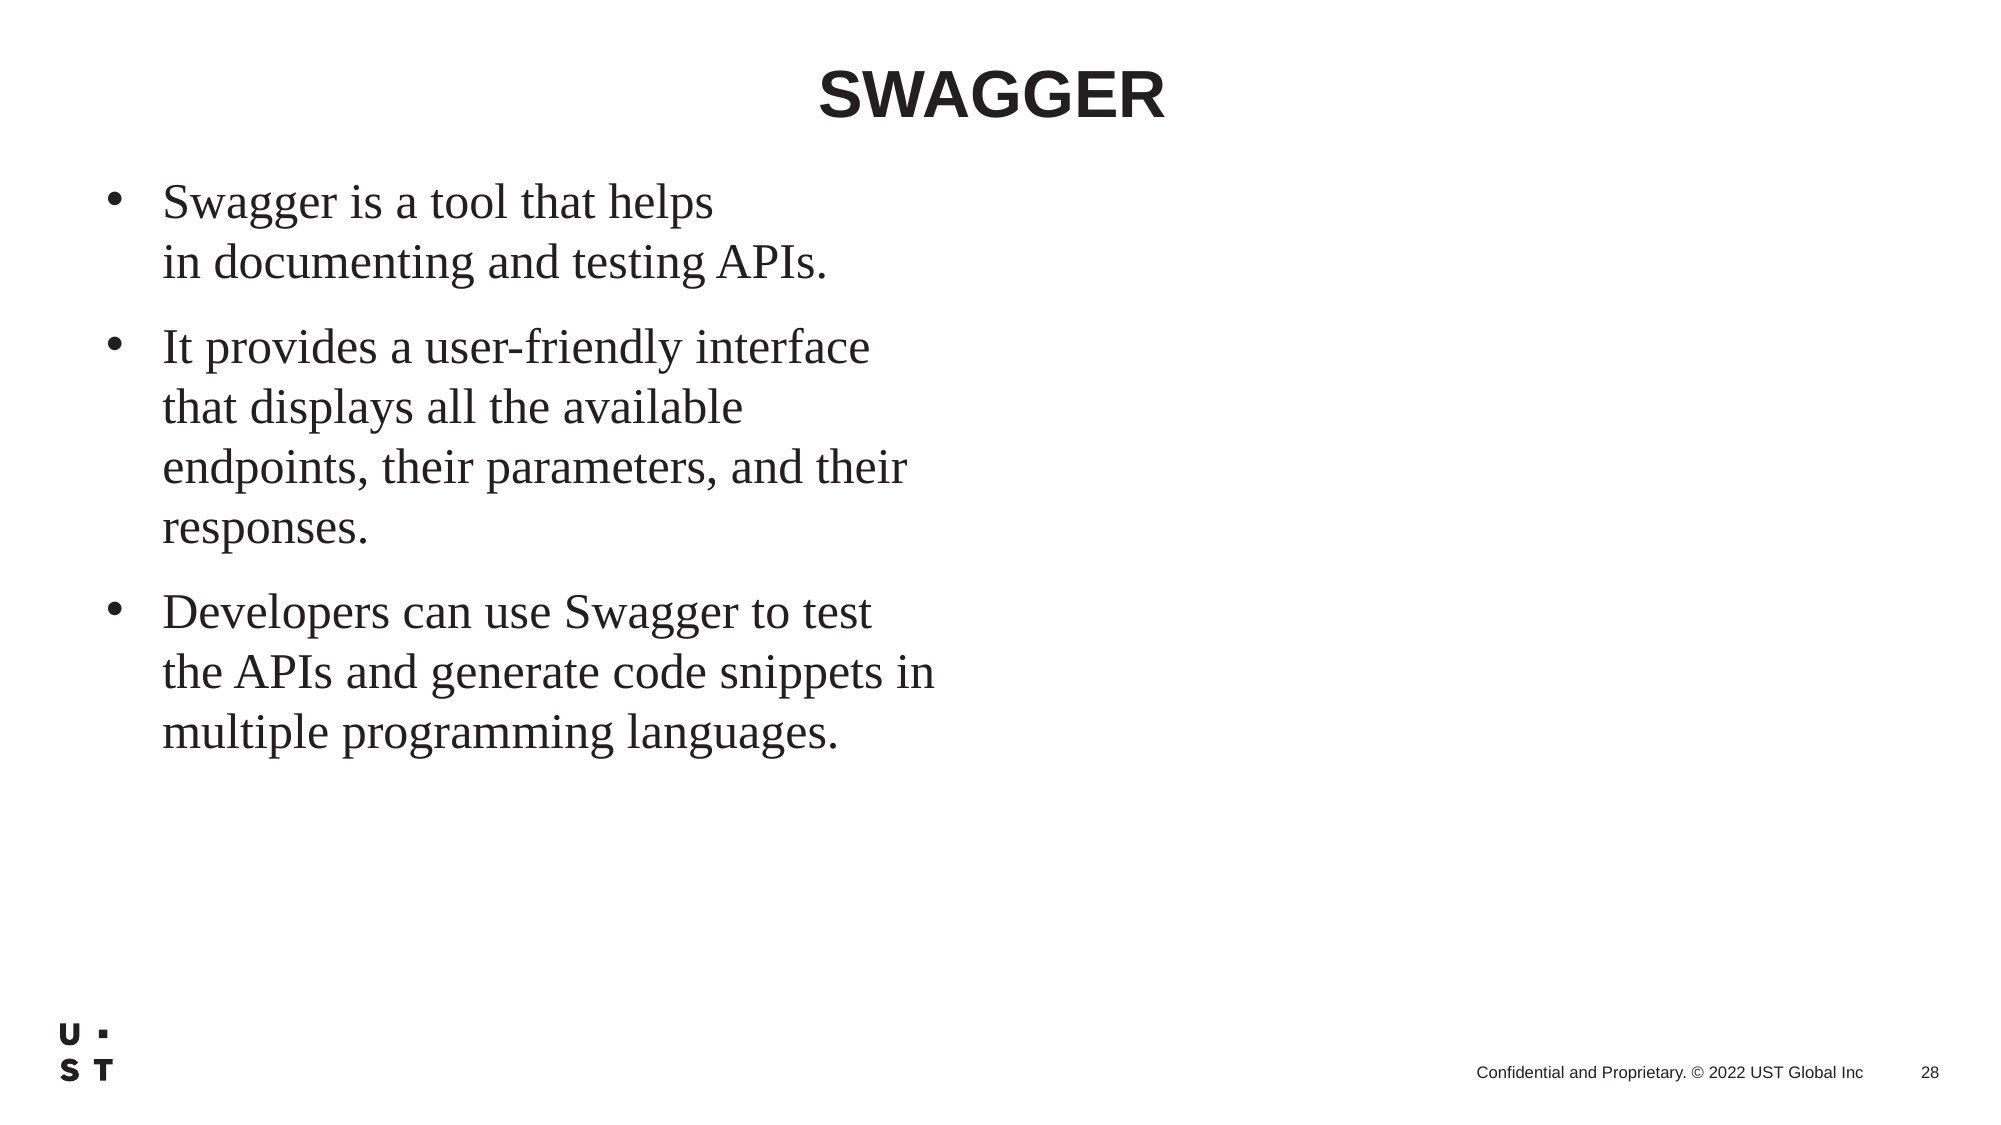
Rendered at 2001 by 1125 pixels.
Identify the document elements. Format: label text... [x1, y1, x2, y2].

title SWAGGER [60, 60, 1940, 210]
list Swagger is a tool that helps in documenting and testing APIs. It provides a user-friendly interface that displays all the available endpoints, their parameters, and their responses. Developers can use Swagger to test the APIs and generate code snippets in multiple programming languages. [106, 168, 1940, 998]
